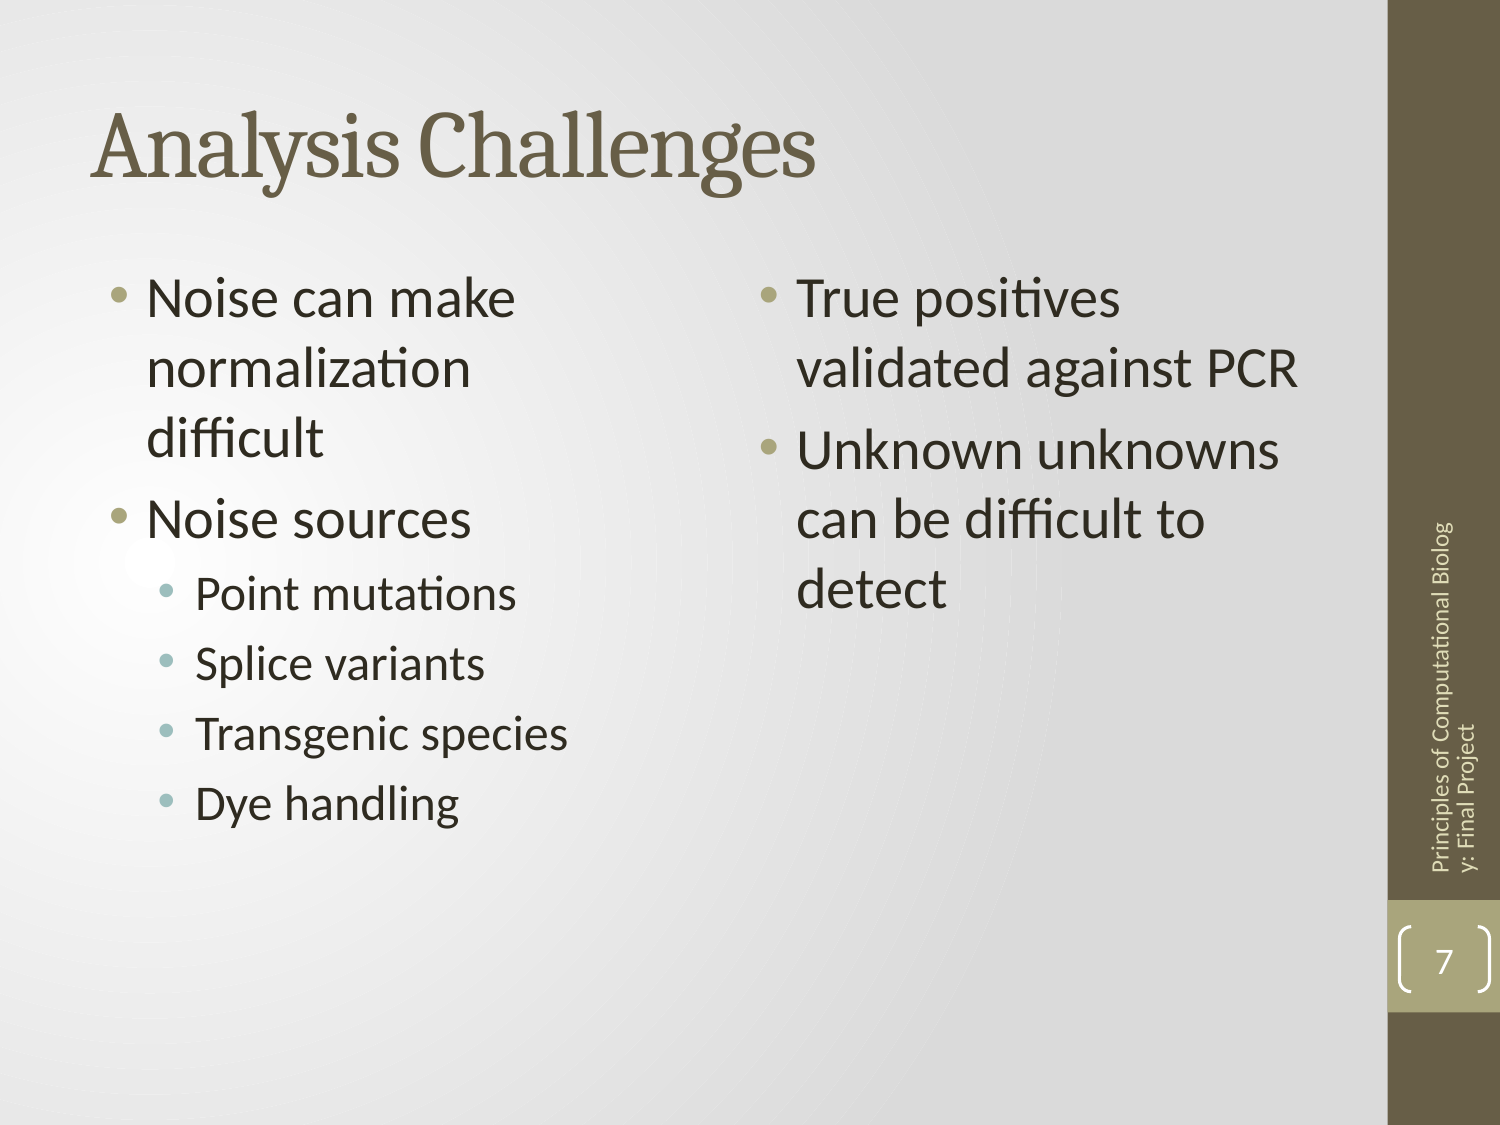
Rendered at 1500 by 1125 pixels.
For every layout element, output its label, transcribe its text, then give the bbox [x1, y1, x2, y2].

list Noise can make normalization difficult Noise sources Point mutations Splice variants Transgenic species Dye handling [75, 251, 675, 1005]
slide_number 7 [1397, 925, 1492, 994]
list True positives validated against PCR Unknown unknowns can be difficult to detect [725, 251, 1325, 1005]
footer Principles of Computational Biology: Final Project [1408, 500, 1469, 889]
title Analysis Challenges [75, 45, 1325, 233]
